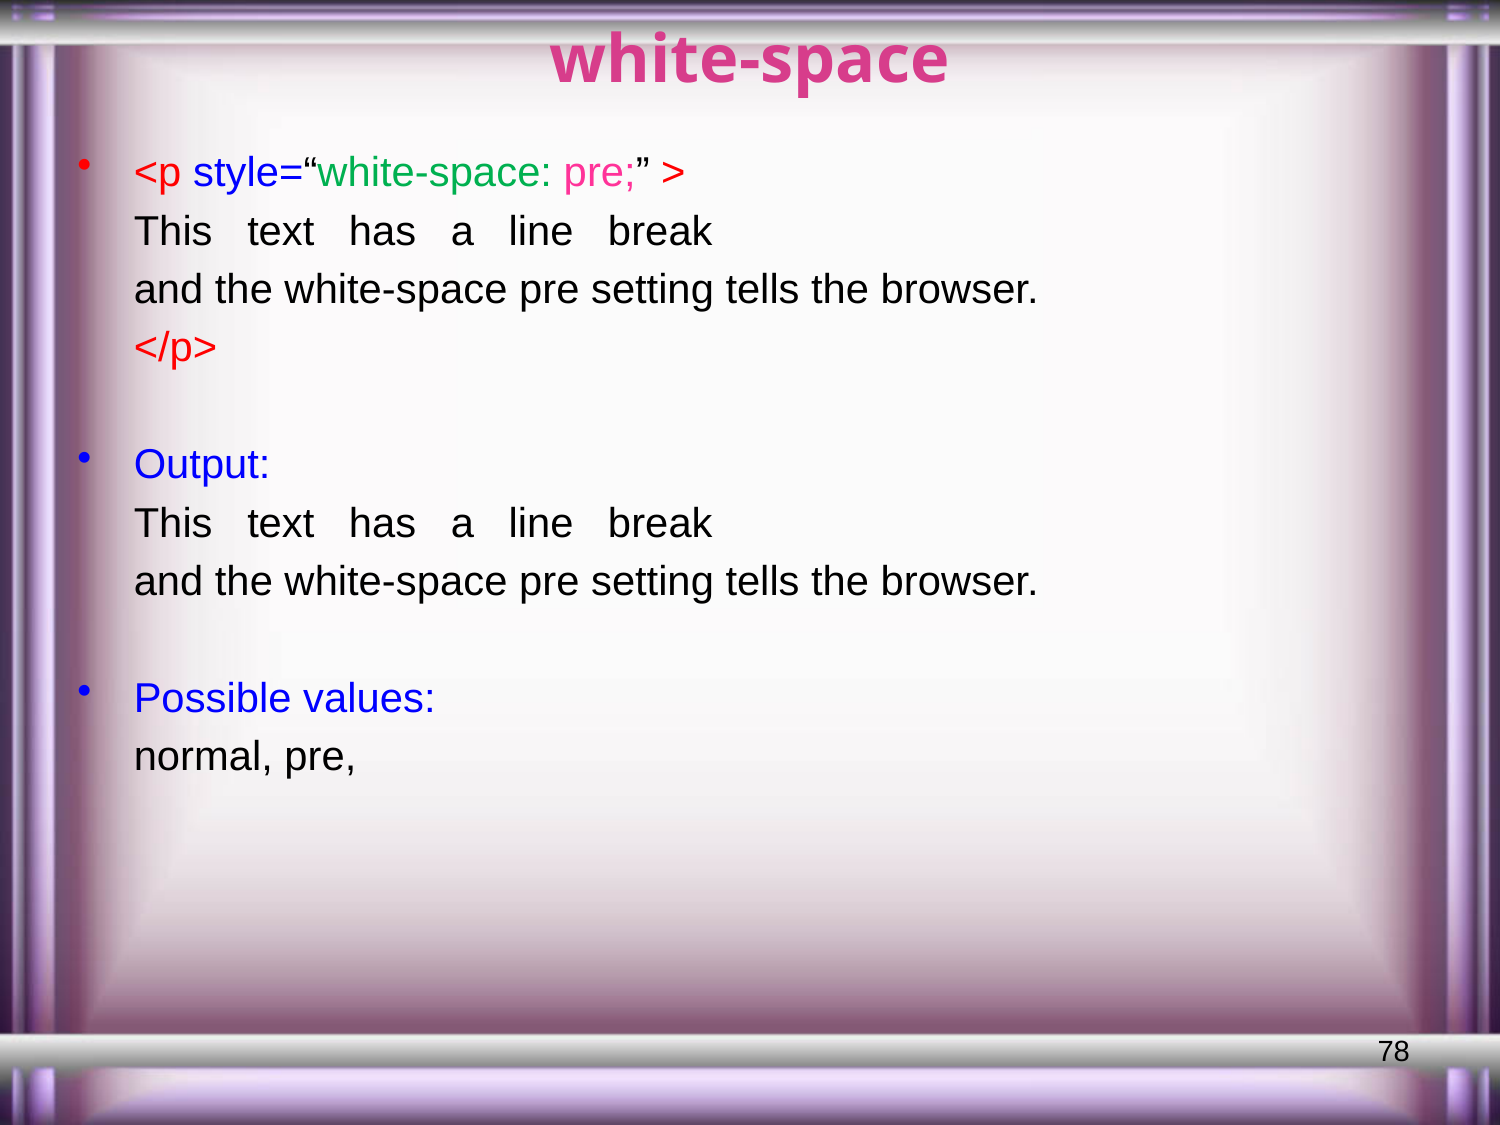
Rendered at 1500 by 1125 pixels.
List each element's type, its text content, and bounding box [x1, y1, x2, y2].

slide_number 78 [1074, 1024, 1426, 1103]
list <p style=“white-space: pre;” > This text has a line break and the white-space pre setting tells the browser. </p> Output: This text has a line break and the white-space pre setting tells the browser. Possible values: normal, pre, [62, 137, 1438, 1013]
picture [0, 0, 1500, 1125]
title white-space [112, 0, 1388, 137]
